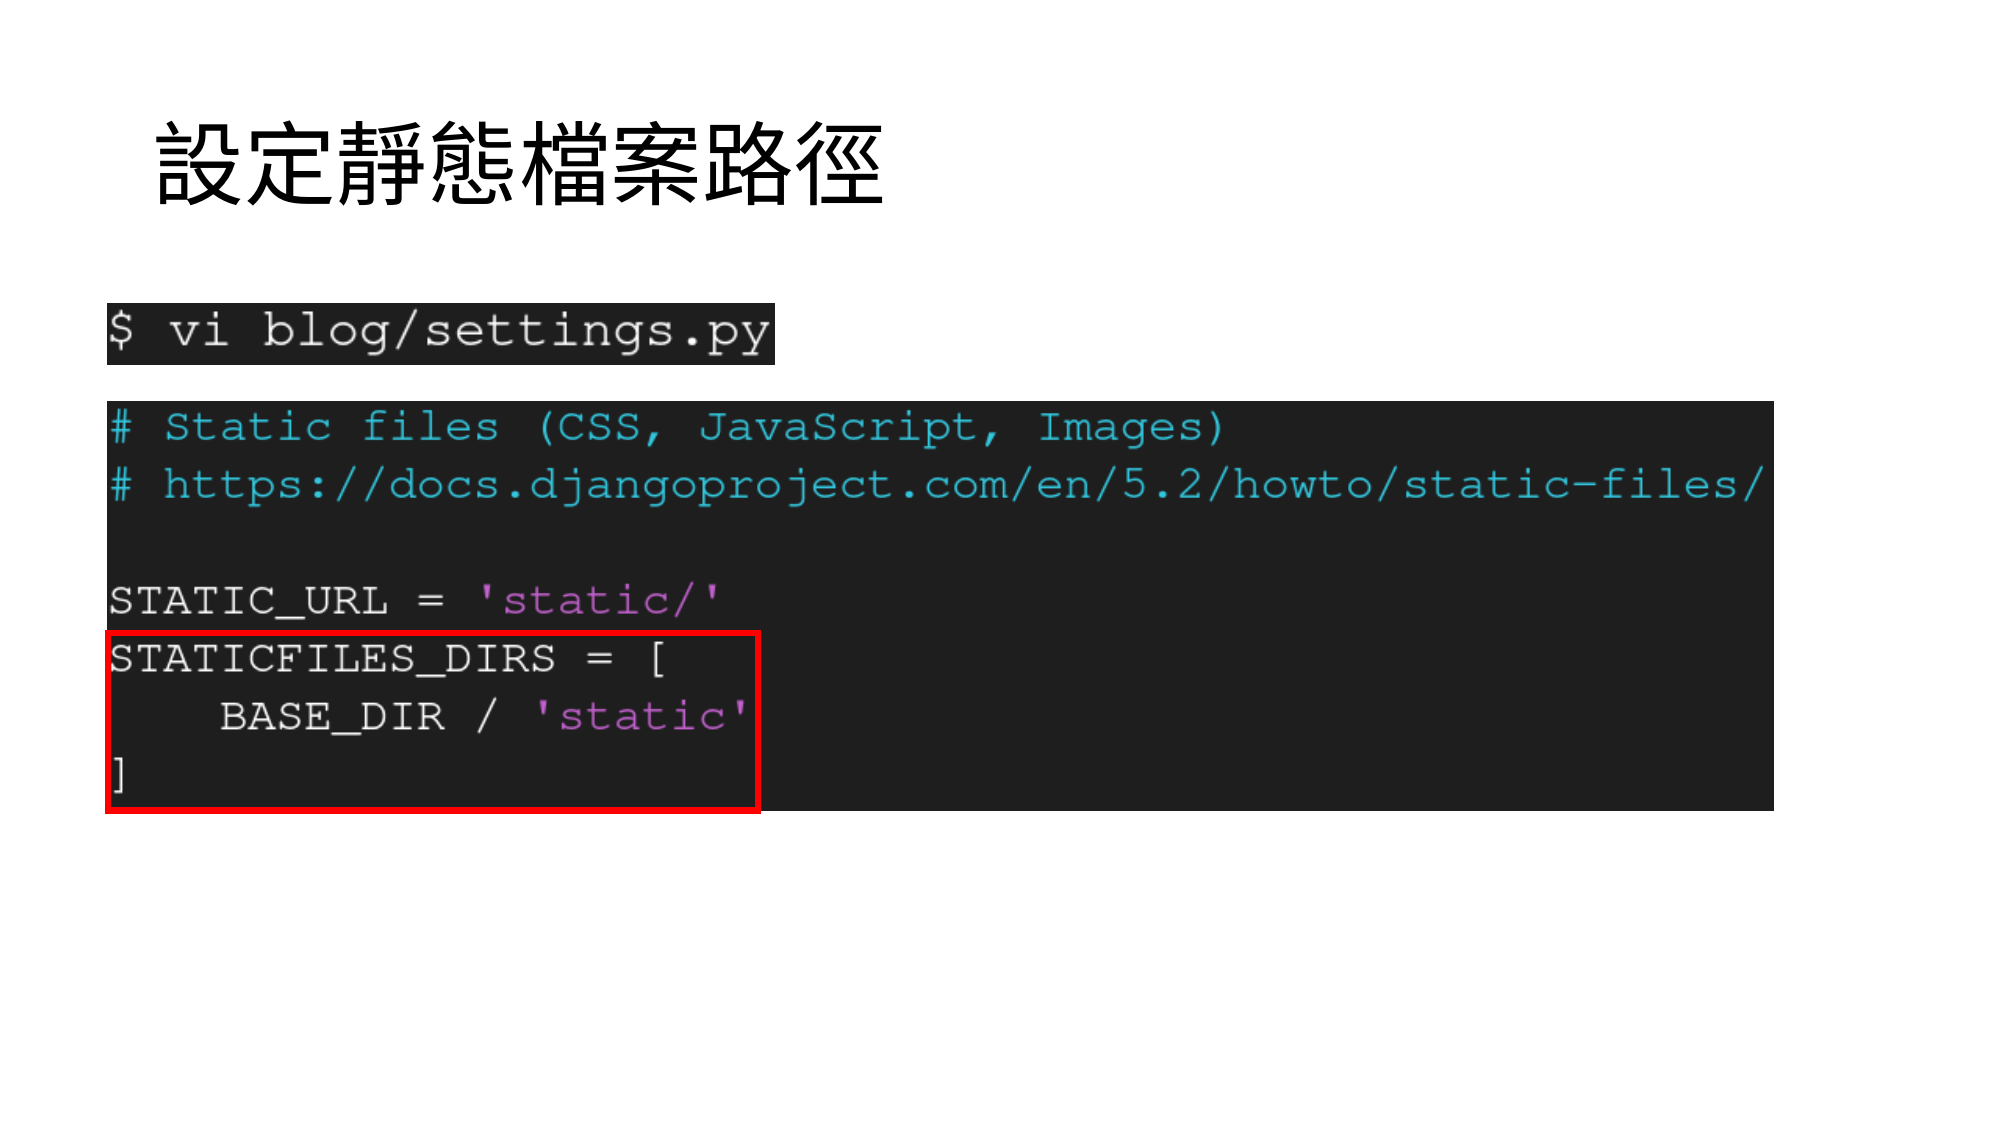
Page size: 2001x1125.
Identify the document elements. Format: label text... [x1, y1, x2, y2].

picture [107, 401, 1774, 811]
title 設定靜態檔案路徑 [137, 59, 1863, 278]
picture [107, 303, 775, 365]
